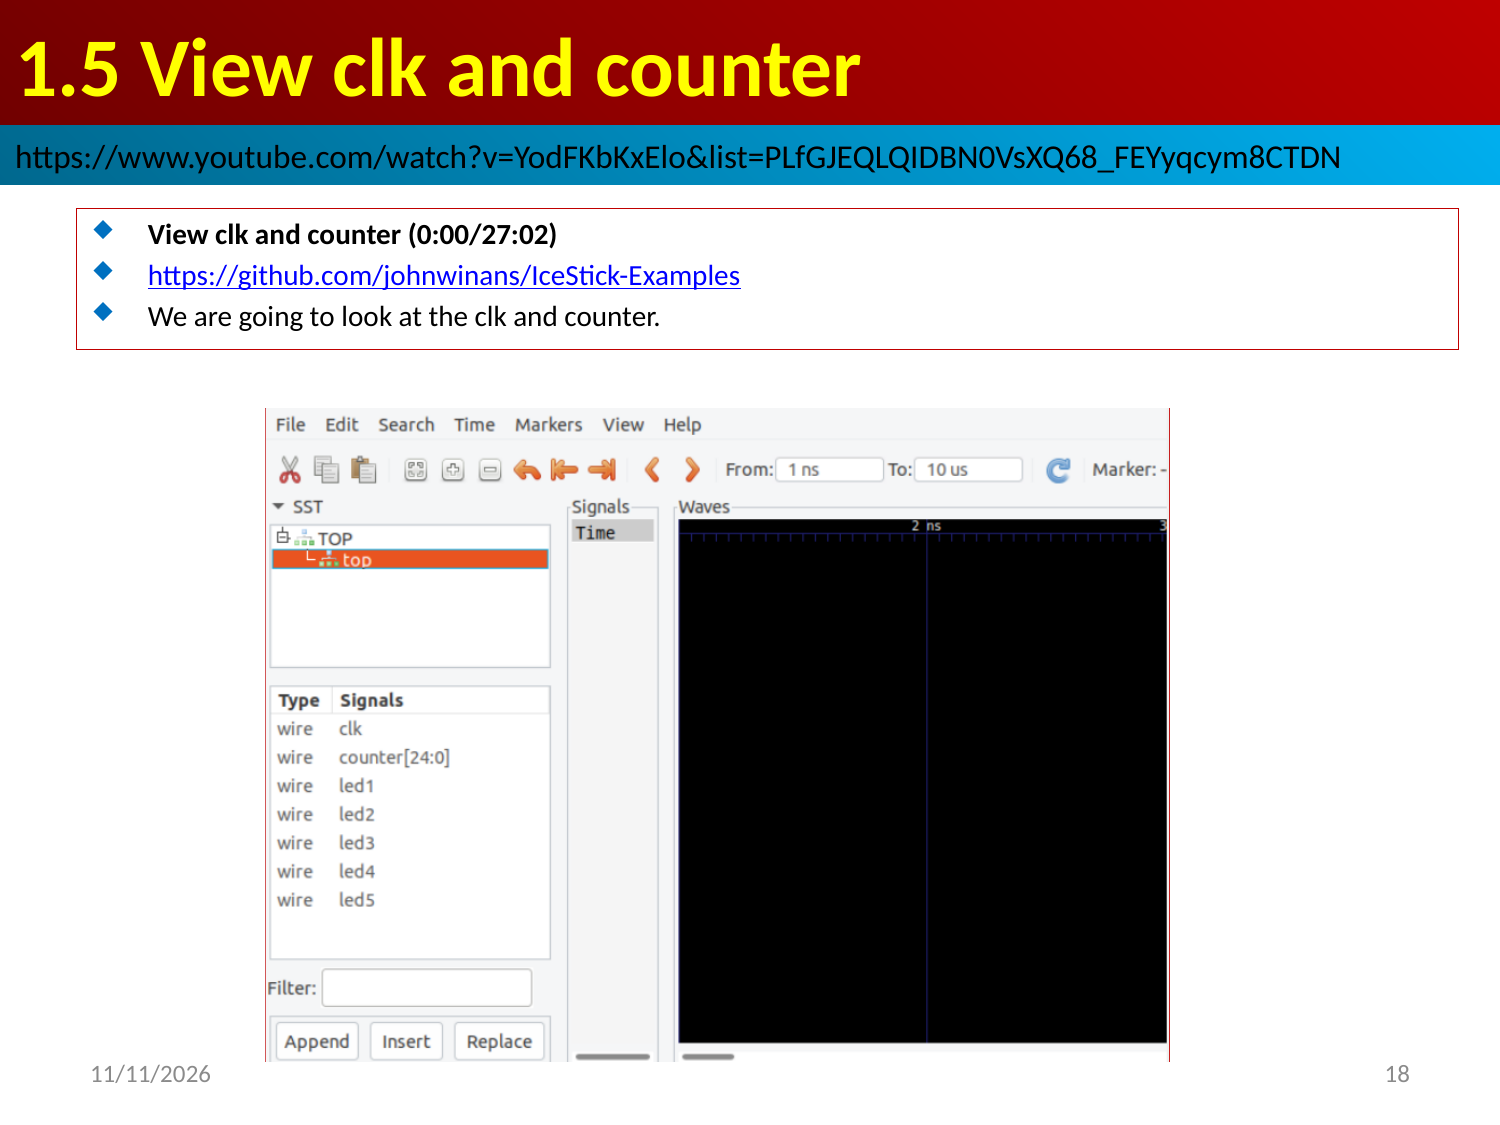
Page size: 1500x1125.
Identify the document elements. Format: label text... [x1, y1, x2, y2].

title 1.5 View clk and counter [0, 0, 1500, 125]
subtitle View clk and counter (0:00/27:02) https://github.com/johnwinans/IceStick-Examples We are going to look at the clk and counter. [76, 208, 1459, 350]
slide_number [75, 1042, 425, 1103]
text_box https://www.youtube.com/watch?v=YodFKbKxElo&list=PLfGJEQLQIDBN0VsXQ68_FEYyqcym8CTDN [0, 125, 1500, 185]
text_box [265, 408, 1170, 1062]
slide_number 18 [1074, 1042, 1425, 1103]
